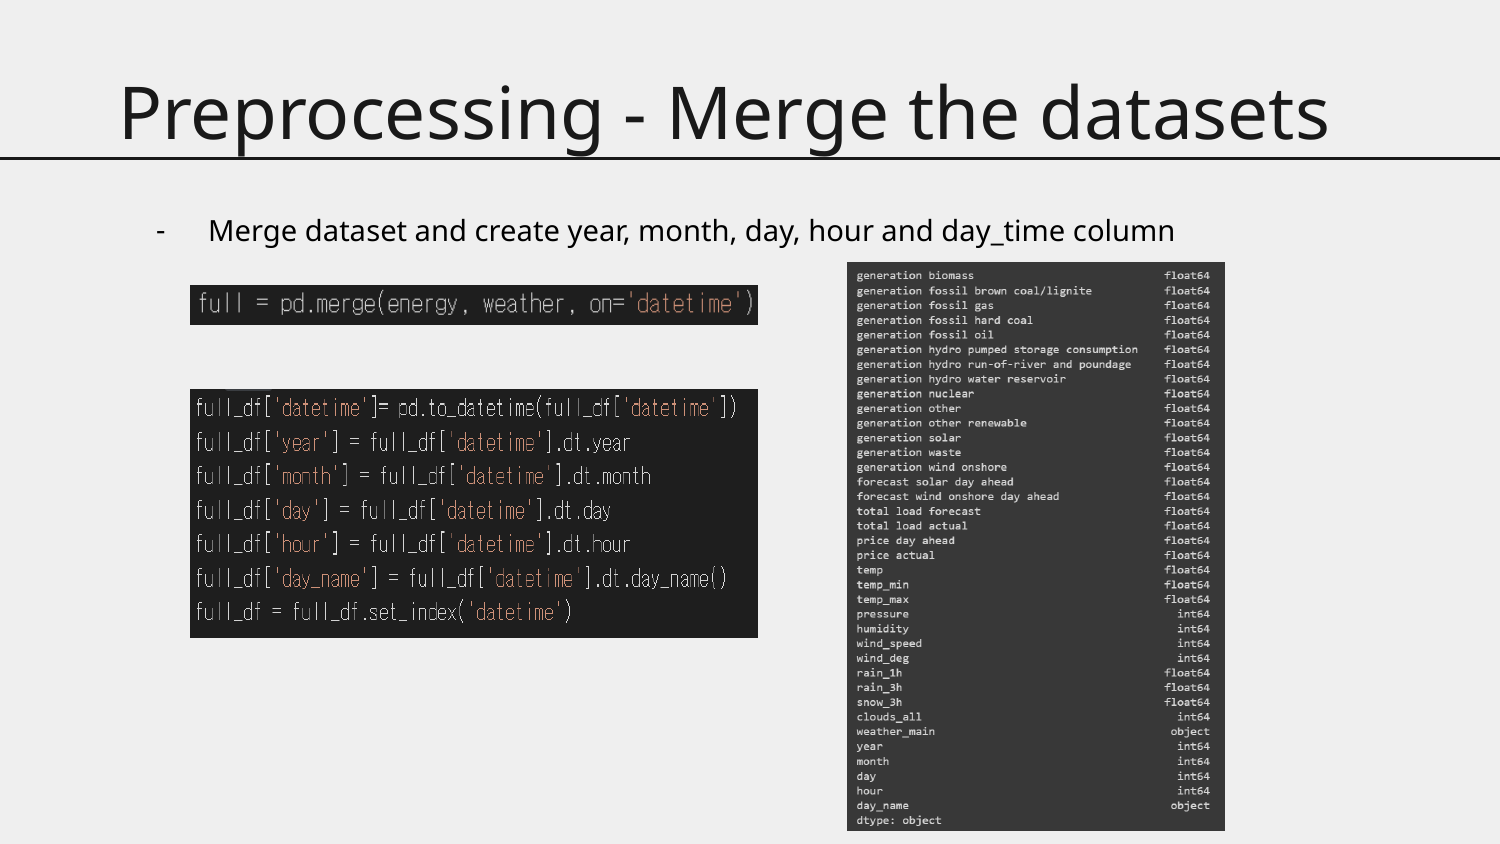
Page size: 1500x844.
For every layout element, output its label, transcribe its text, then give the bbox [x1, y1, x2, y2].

text_box Merge dataset and create year, month, day, hour and day_time column [118, 197, 1382, 262]
picture [189, 389, 758, 638]
picture [847, 262, 1225, 831]
title Preprocessing - Merge the datasets [118, 66, 1382, 142]
picture [189, 285, 758, 326]
